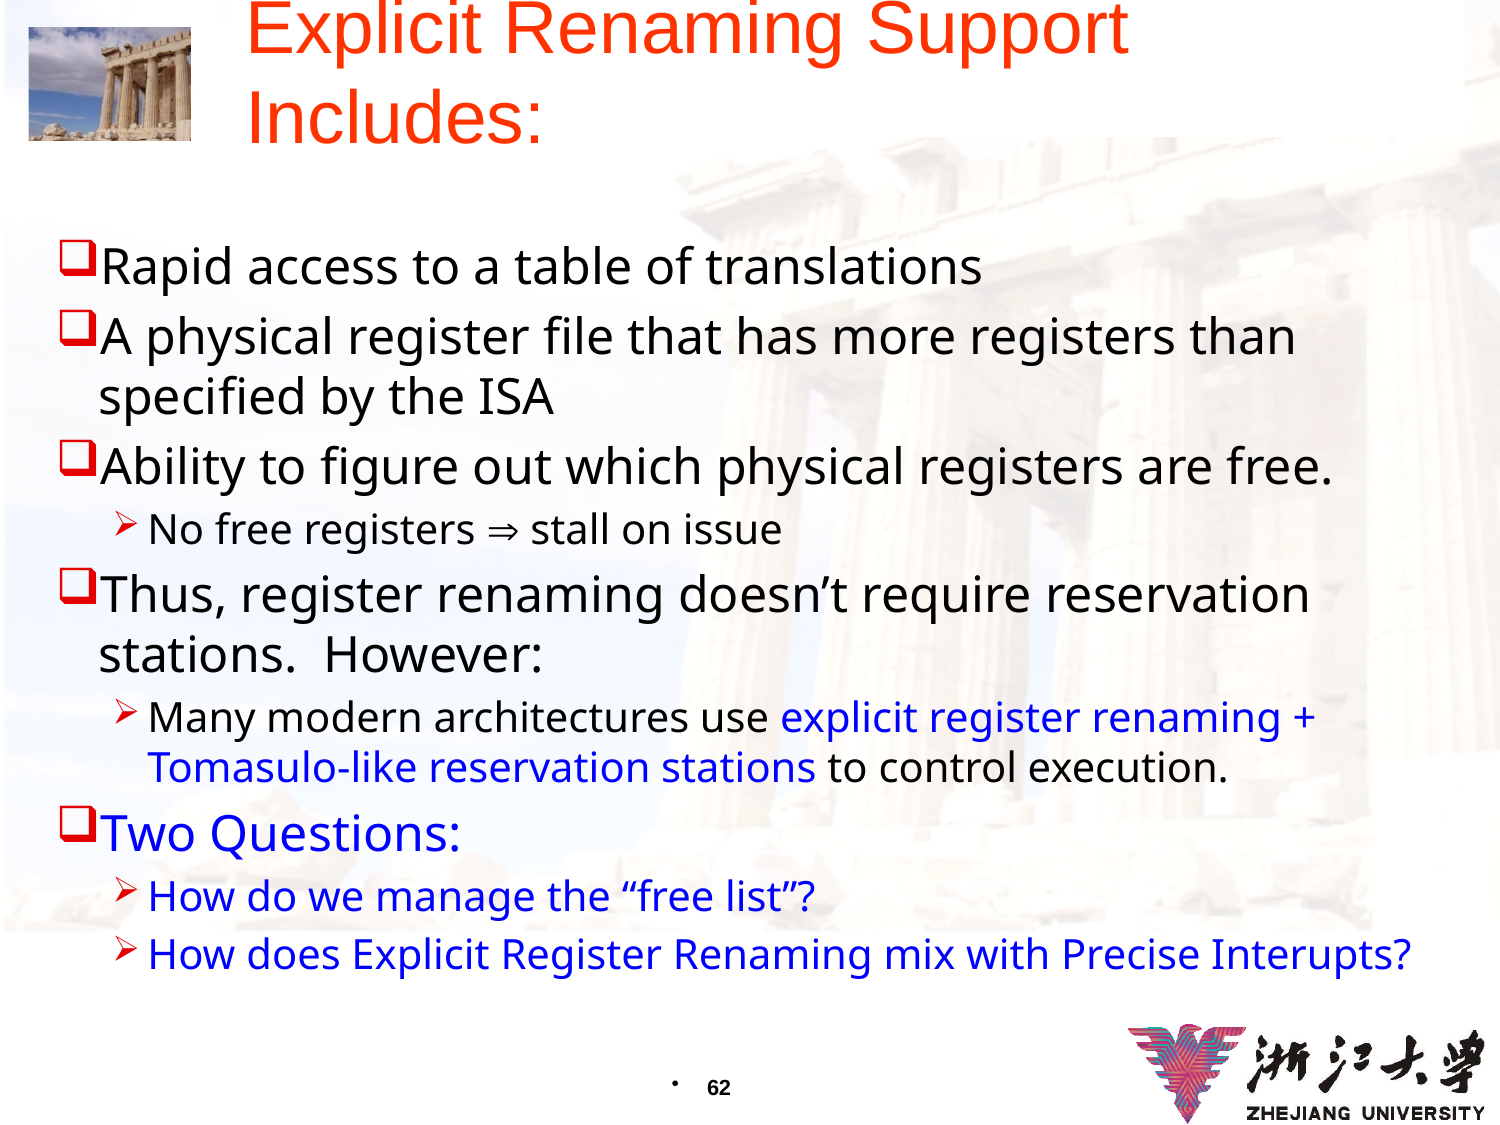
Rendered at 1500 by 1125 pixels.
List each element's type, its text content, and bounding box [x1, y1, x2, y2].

title Explicit Renaming Support Includes: [230, 0, 1465, 138]
picture [0, 0, 1500, 1125]
list Rapid access to a table of translations A physical register file that has more registers than specified by the ISA Ability to figure out which physical registers are free. No free registers  stall on issue Thus, register renaming doesn’t require reservation stations. However: Many modern architectures use explicit register renaming + Tomasulo-like reservation stations to control execution. Two Questions: How do we manage the “free list”? How does Explicit Register Renaming mix with Precise Interupts? [41, 227, 1500, 1008]
